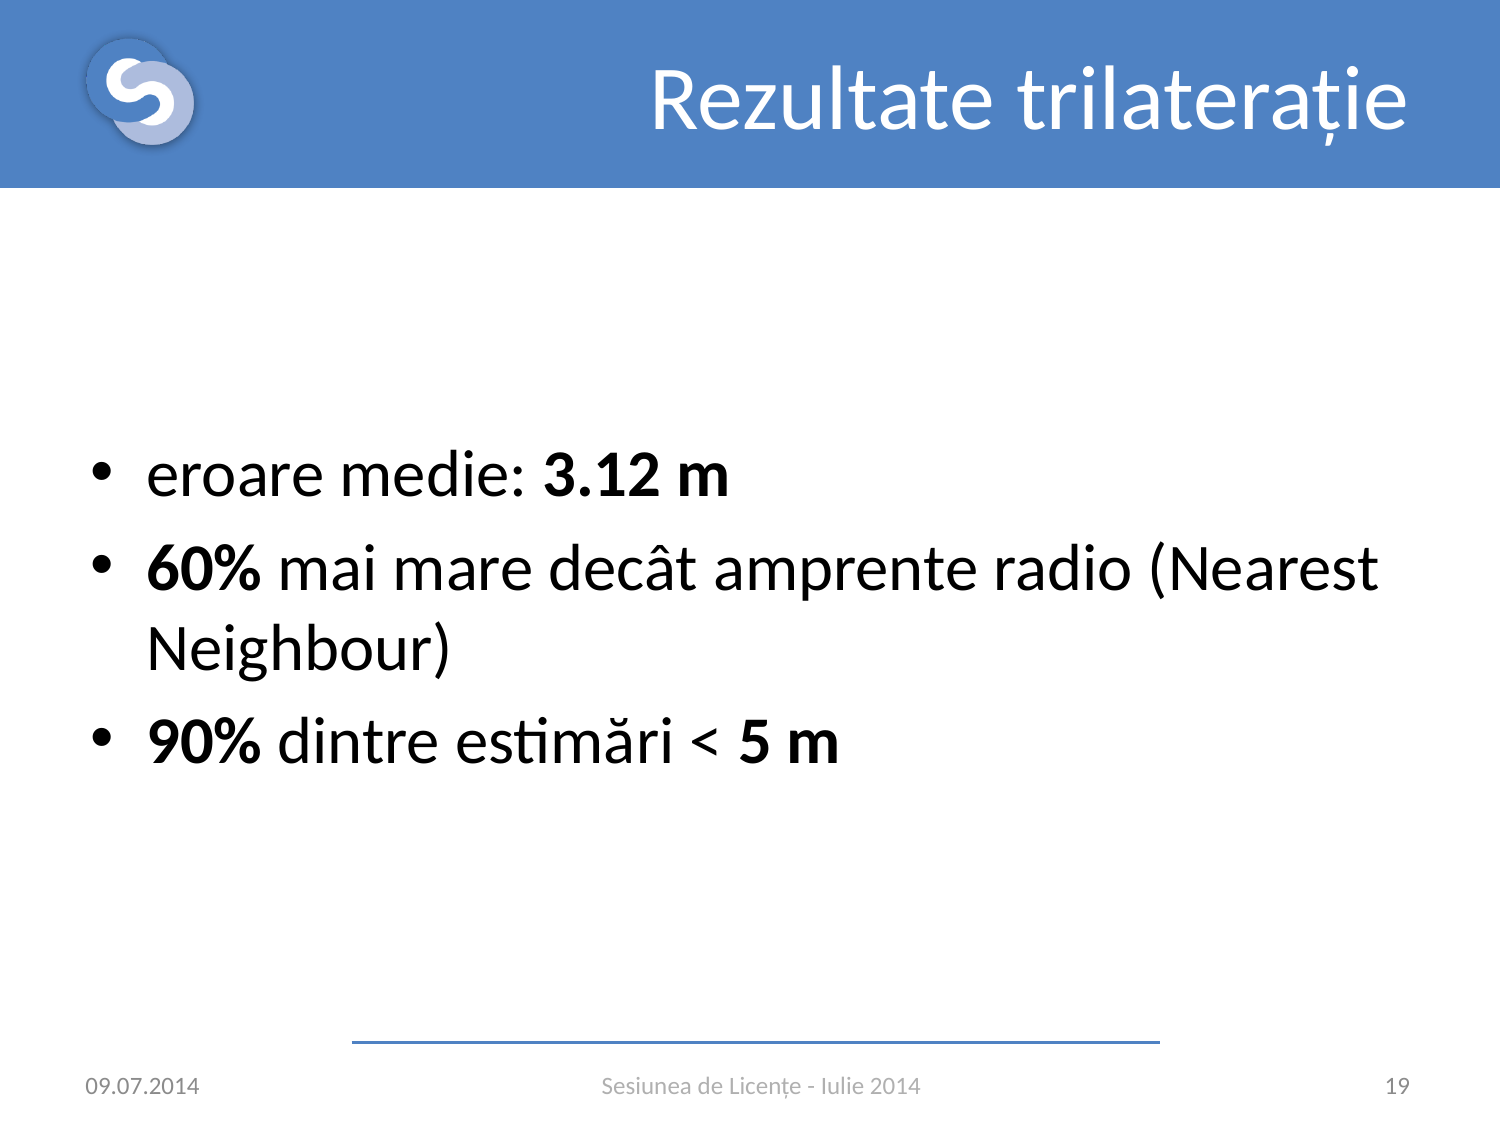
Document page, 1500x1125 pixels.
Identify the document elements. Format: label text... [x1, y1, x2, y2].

title Rezultate trilaterație [198, 21, 1426, 165]
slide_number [70, 1066, 257, 1103]
footer Sesiunea de Licențe - Iulie 2014 [421, 1066, 1102, 1103]
slide_number 19 [1277, 1066, 1425, 1103]
list eroare medie: 3.12 m 60% mai mare decât amprente radio (Nearest Neighbour) 90% dintre estimări < 5 m [74, 198, 1426, 1008]
picture [82, 35, 198, 149]
